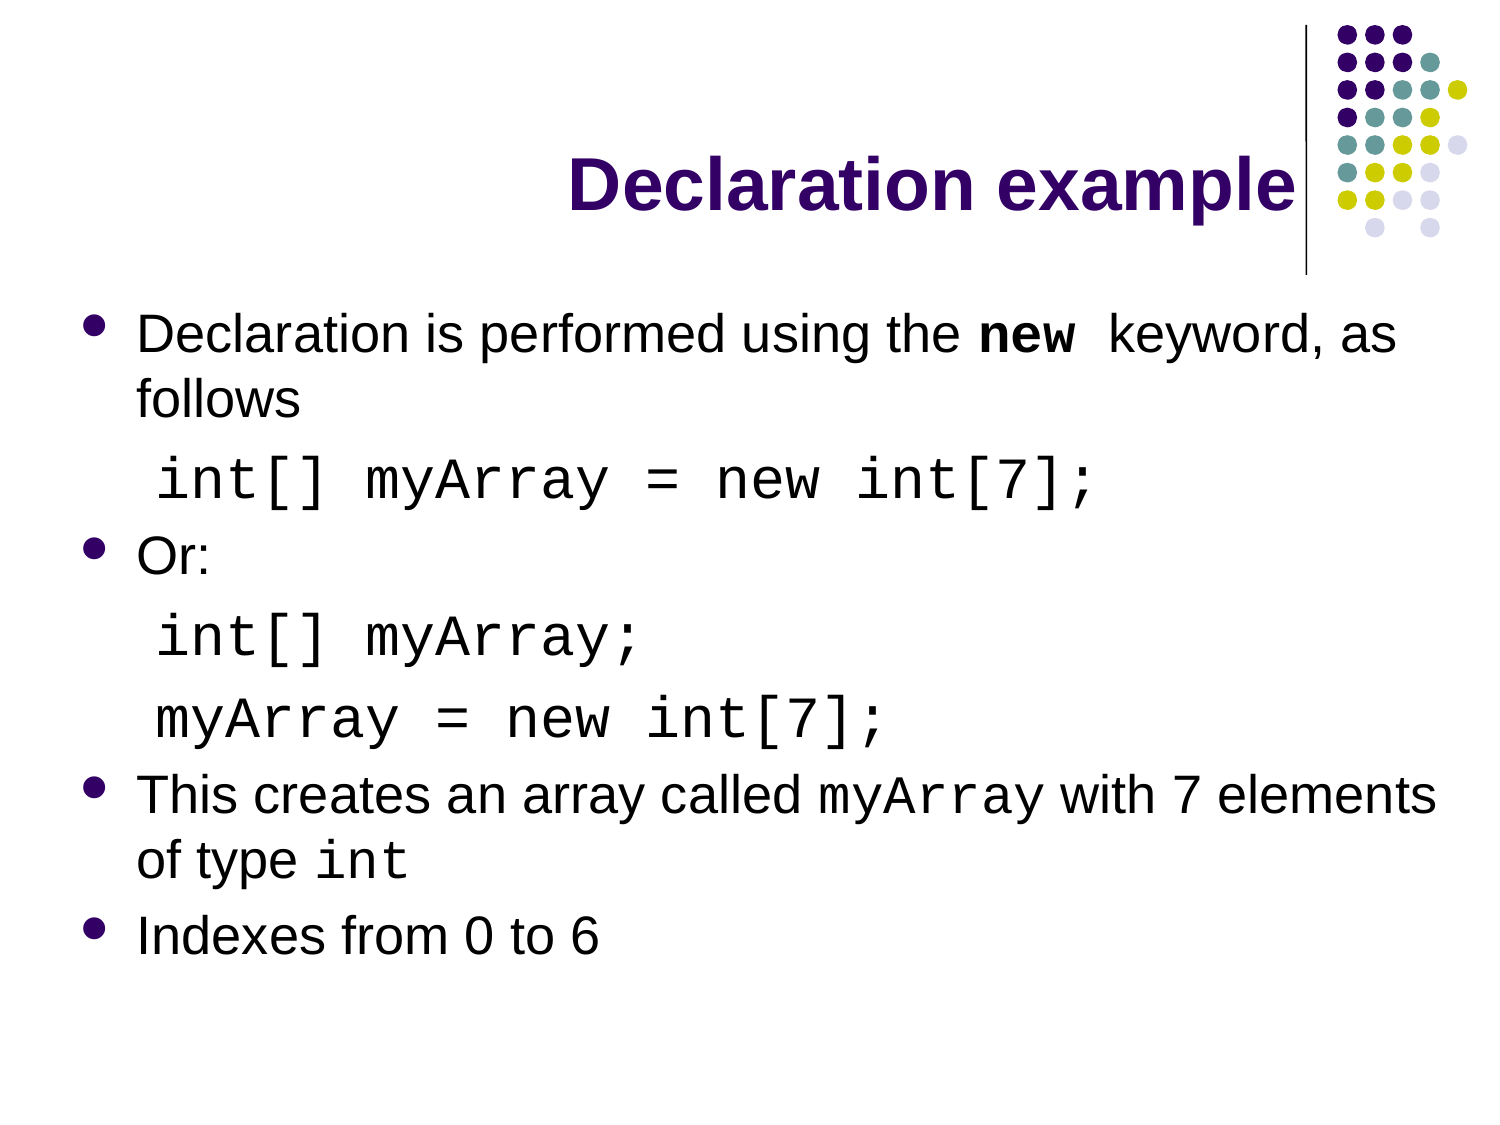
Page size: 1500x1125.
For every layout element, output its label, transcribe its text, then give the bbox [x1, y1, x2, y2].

title Declaration example [75, 20, 1313, 233]
list Declaration is performed using the new keyword, as follows int[] myArray = new int[7]; Or: int[] myArray; myArray = new int[7]; This creates an array called myArray with 7 elements of type int Indexes from 0 to 6 [64, 290, 1459, 1074]
